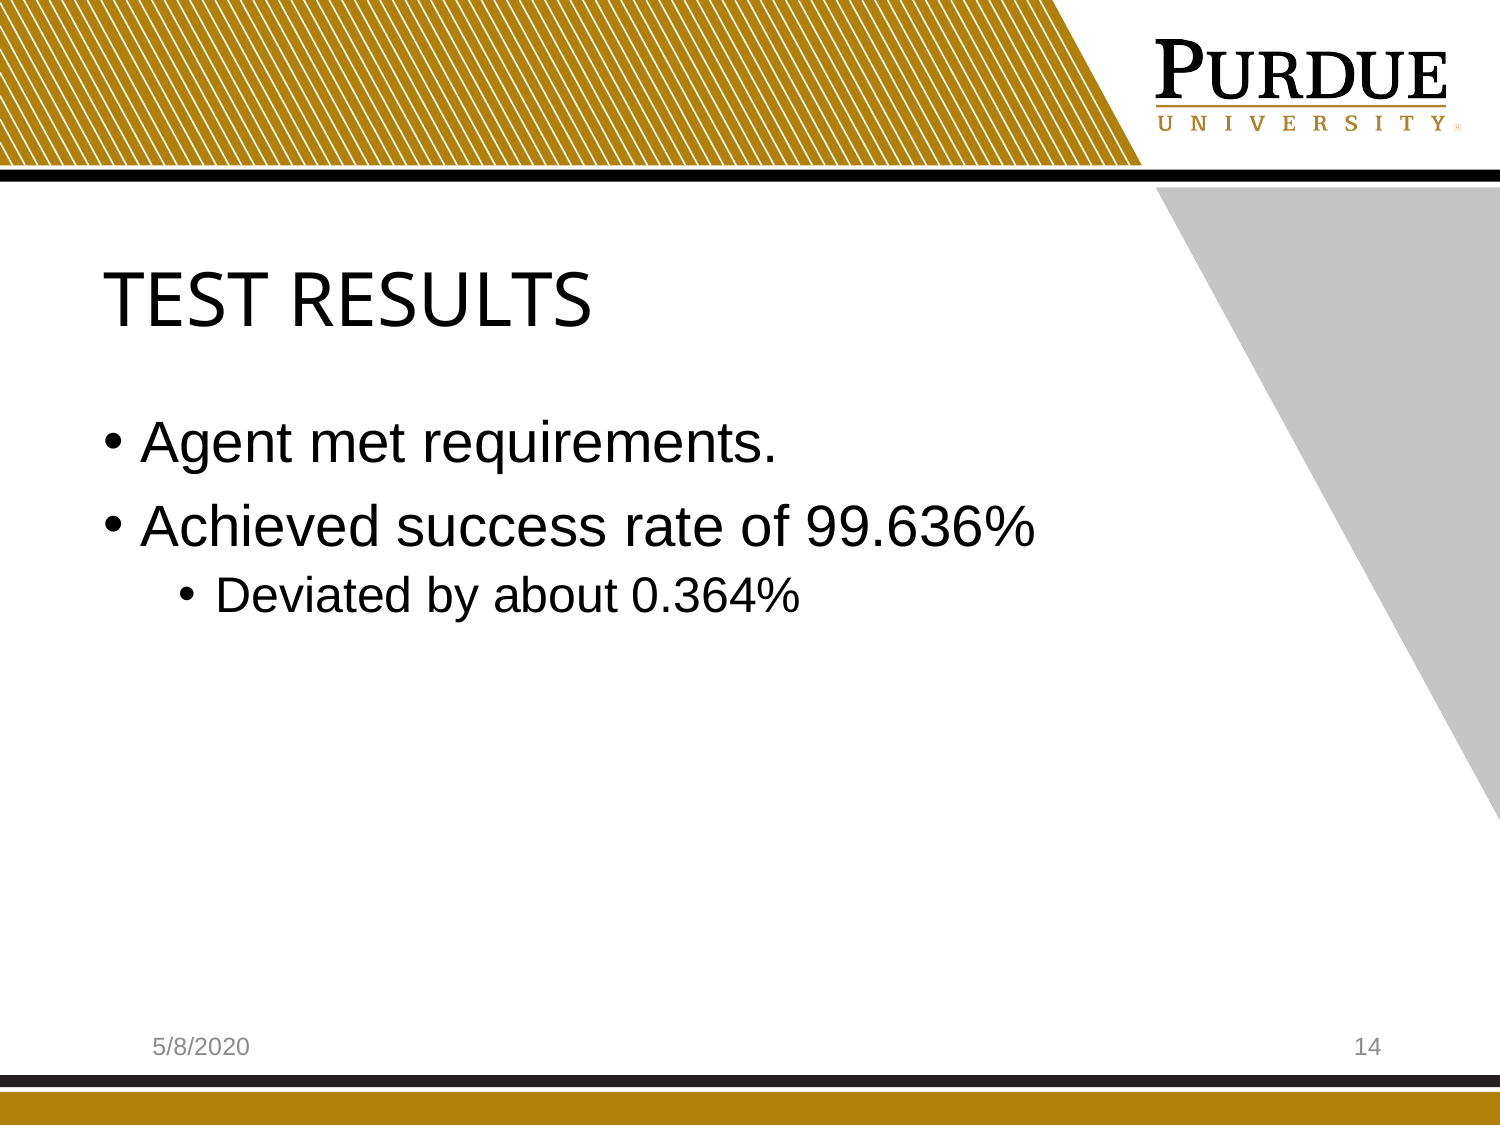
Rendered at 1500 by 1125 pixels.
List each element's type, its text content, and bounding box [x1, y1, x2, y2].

list Agent met requirements. Achieved success rate of 99.636% Deviated by about 0.364% [103, 412, 1142, 896]
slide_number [137, 1015, 588, 1076]
slide_number 14 [1059, 1015, 1397, 1076]
title Test Results [103, 261, 1142, 338]
picture [1155, 39, 1461, 131]
